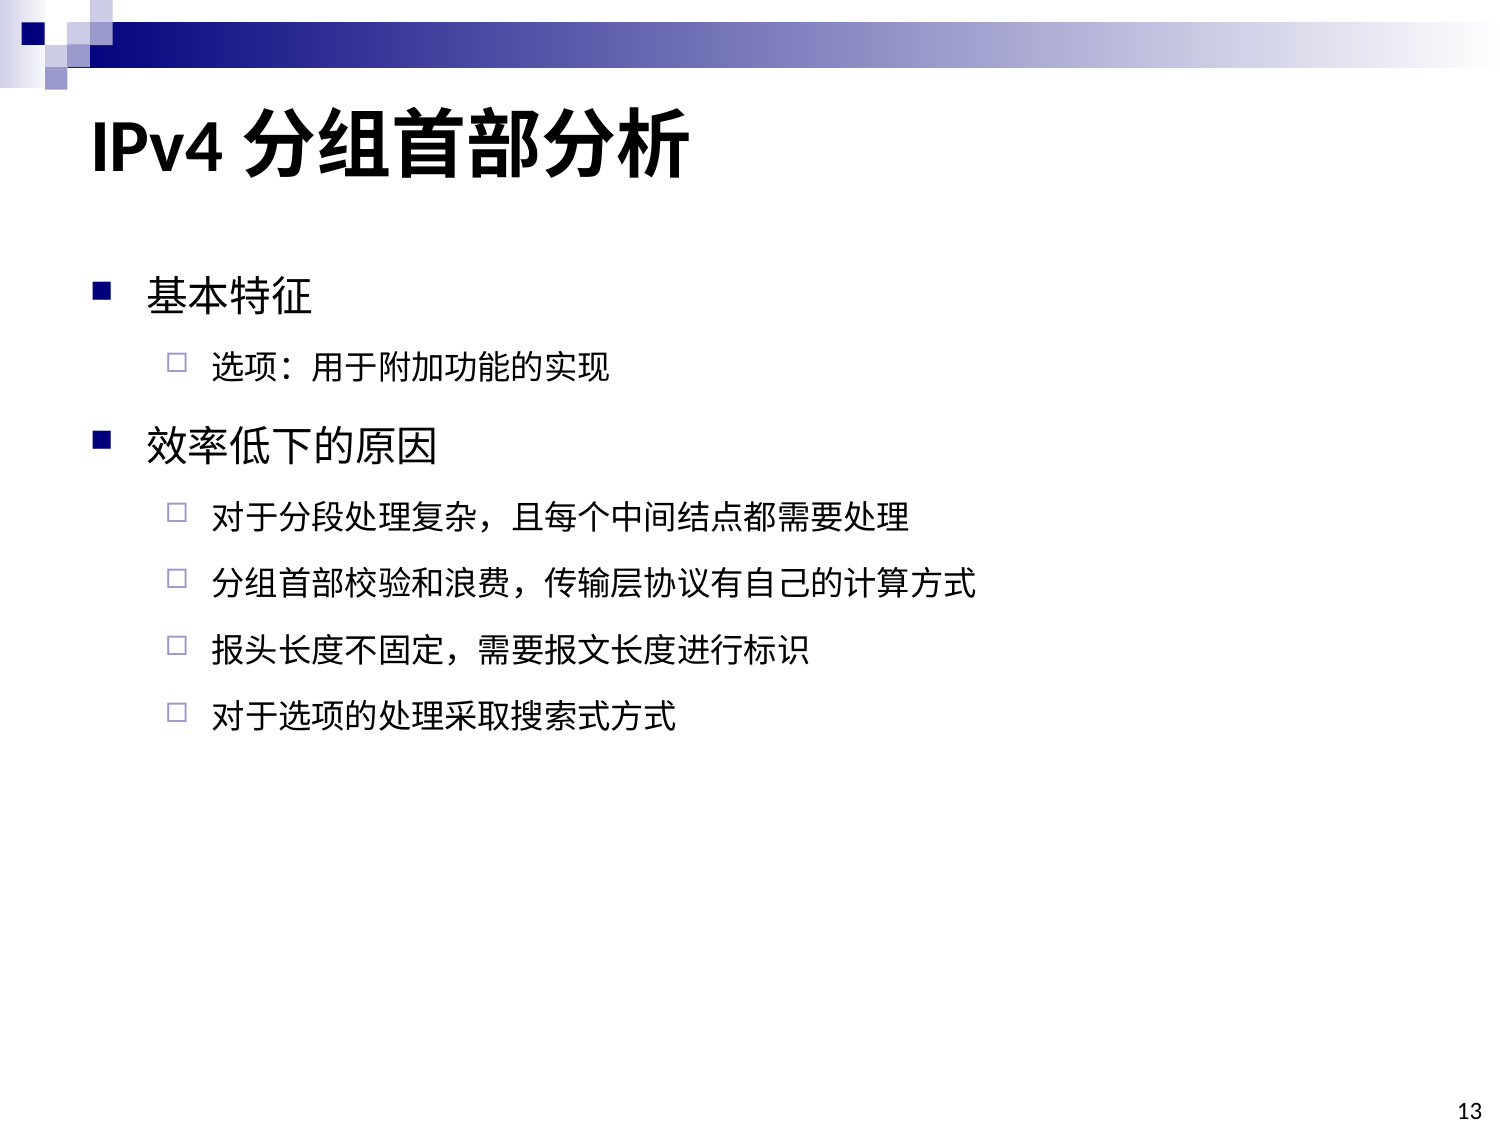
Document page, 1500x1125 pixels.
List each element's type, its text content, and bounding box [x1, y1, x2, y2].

list 基本特征 选项：用于附加功能的实现 效率低下的原因 对于分段处理复杂，且每个中间结点都需要处理 分组首部校验和浪费，传输层协议有自己的计算方式 报头长度不固定，需要报文长度进行标识 对于选项的处理采取搜索式方式 [75, 237, 1425, 984]
title IPv4分组首部分析 [75, 75, 1425, 209]
slide_number 13 [1425, 1100, 1483, 1125]
